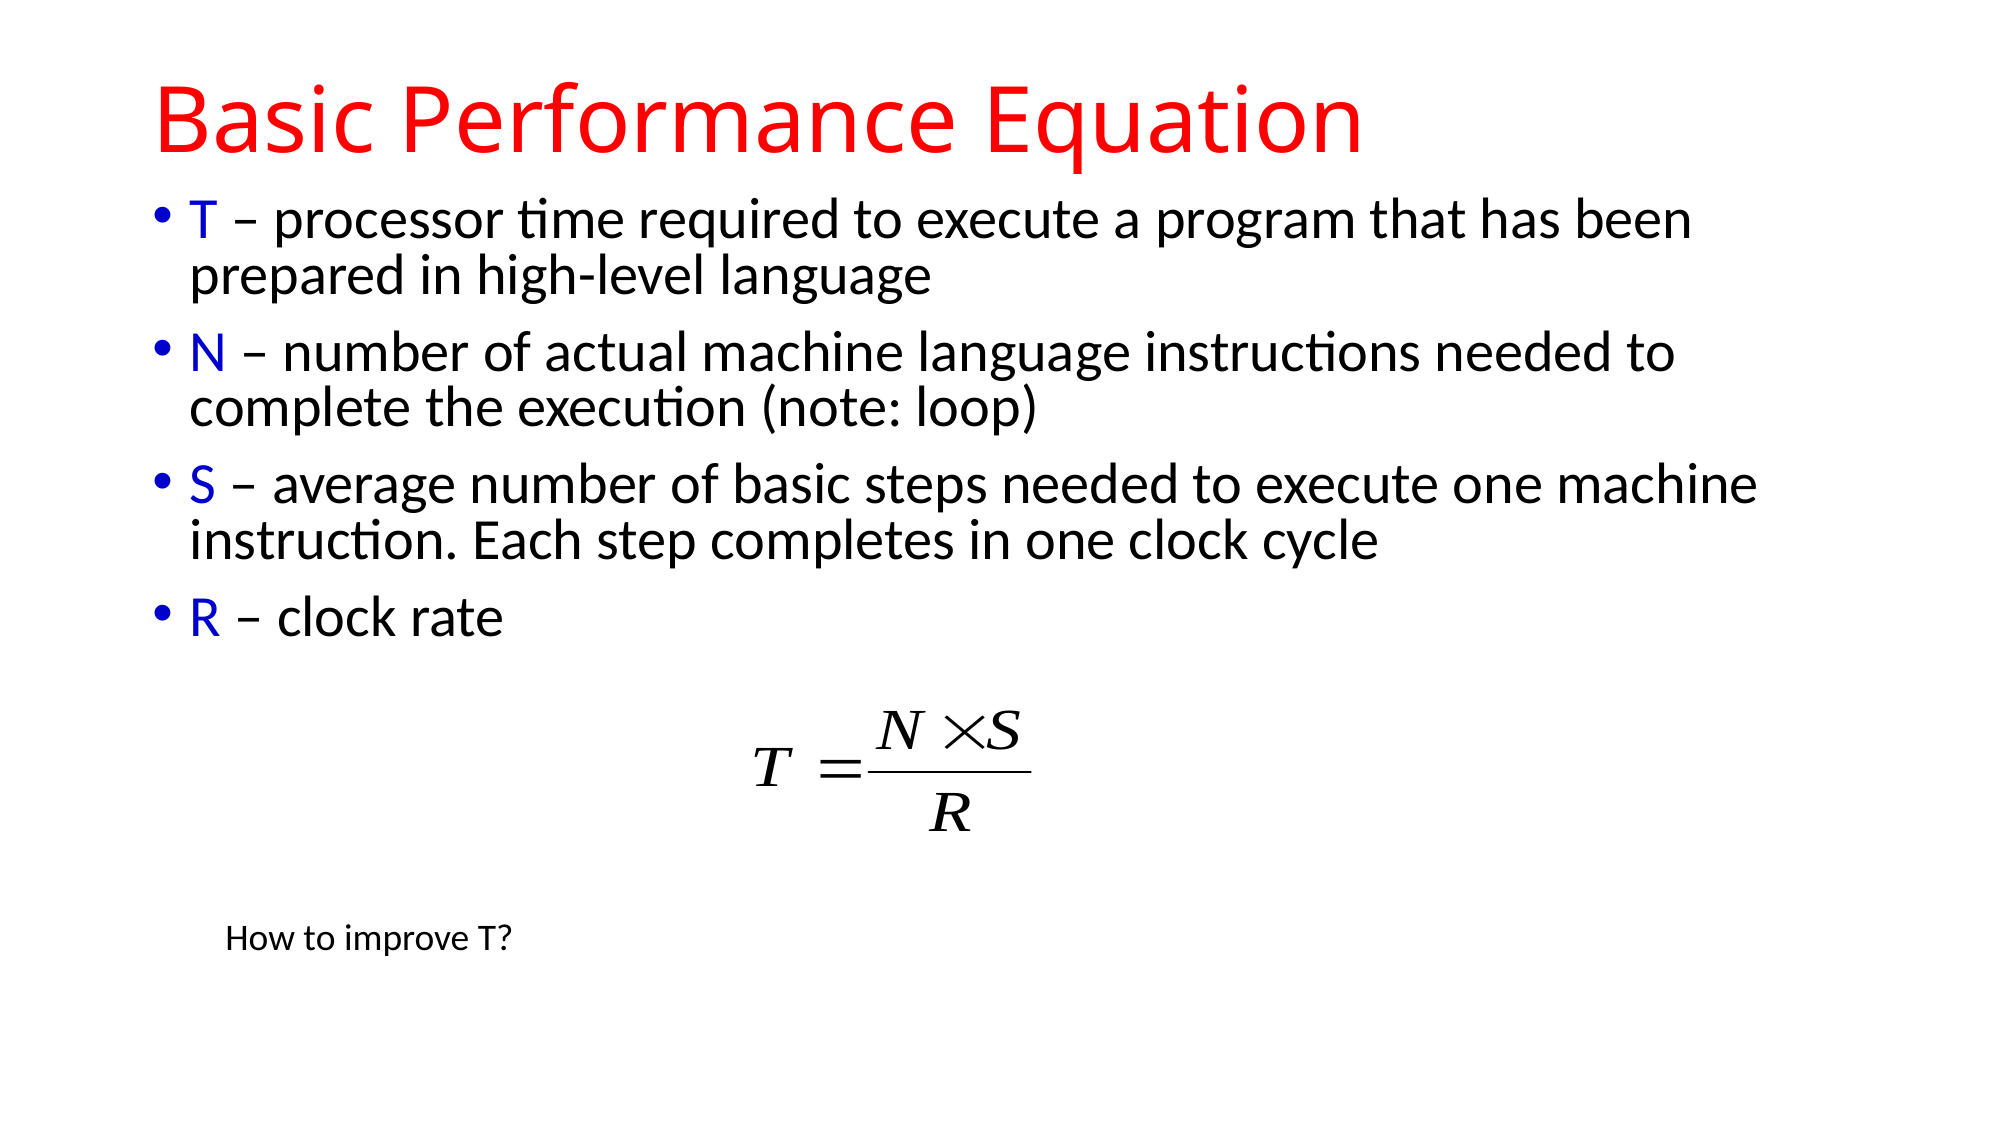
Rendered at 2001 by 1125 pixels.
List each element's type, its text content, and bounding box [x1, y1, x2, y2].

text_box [744, 694, 1046, 845]
list T – processor time required to execute a program that has been prepared in high-level language N – number of actual machine language instructions needed to complete the execution (note: loop) S – average number of basic steps needed to execute one machine instruction. Each step completes in one clock cycle R – clock rate [137, 185, 1863, 1057]
text_box How to improve T? [210, 905, 529, 966]
title Basic Performance Equation [137, 59, 1863, 185]
